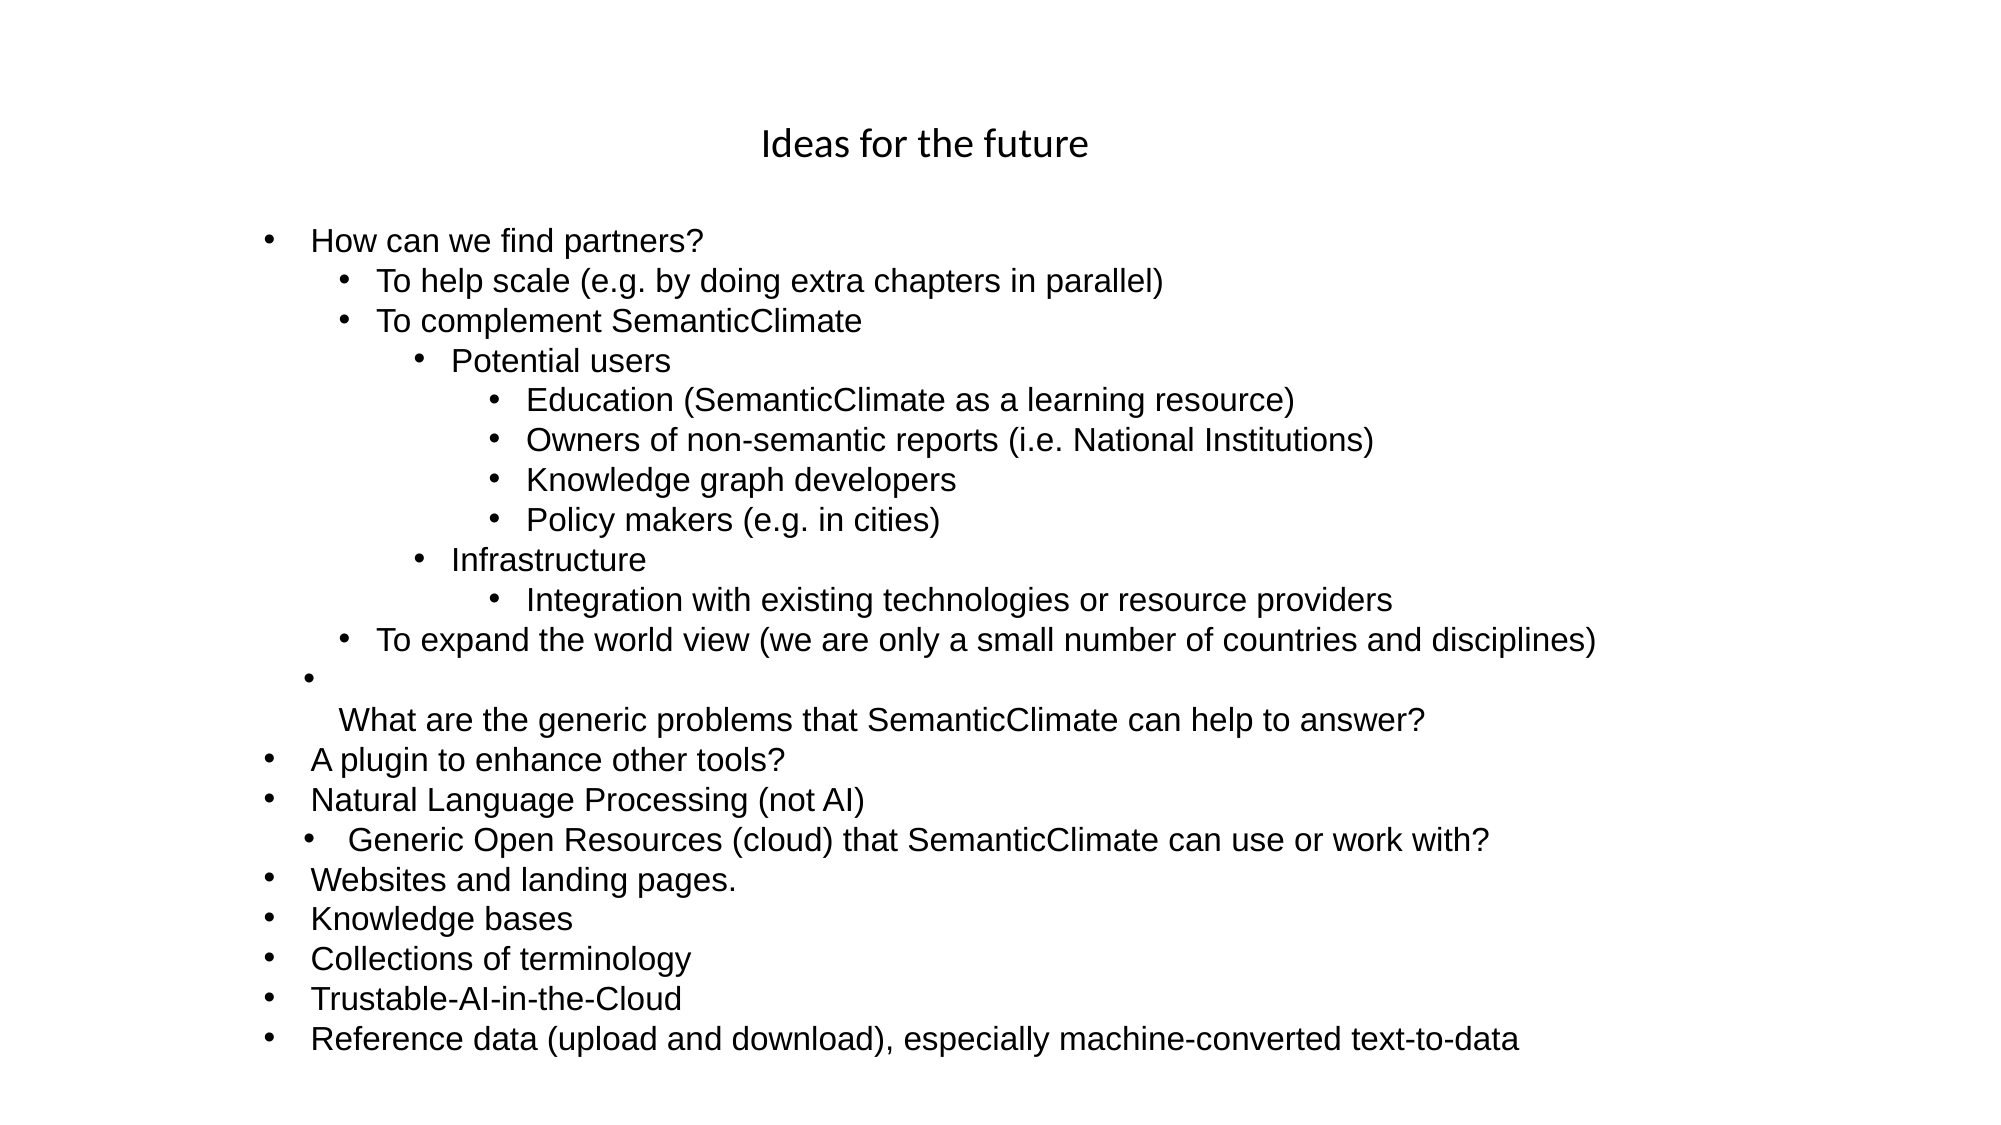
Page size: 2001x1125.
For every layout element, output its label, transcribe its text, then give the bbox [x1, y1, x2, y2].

text_box How can we find partners? To help scale (e.g. by doing extra chapters in parallel) To complement SemanticClimate Potential users Education (SemanticClimate as a learning resource) Owners of non-semantic reports (i.e. National Institutions) Knowledge graph developers Policy makers (e.g. in cities) Infrastructure Integration with existing technologies or resource providers To expand the world view (we are only a small number of countries and disciplines) What are the generic problems that SemanticClimate can help to answer? A plugin to enhance other tools? Natural Language Processing (not AI) Generic Open Resources (cloud) that SemanticClimate can use or work with? Websites and landing pages. Knowledge bases Collections of terminology Trustable-AI-in-the-Cloud Reference data (upload and download), especially machine-converted text-to-data [173, 211, 1826, 1105]
text_box Ideas for the future [746, 108, 1105, 173]
